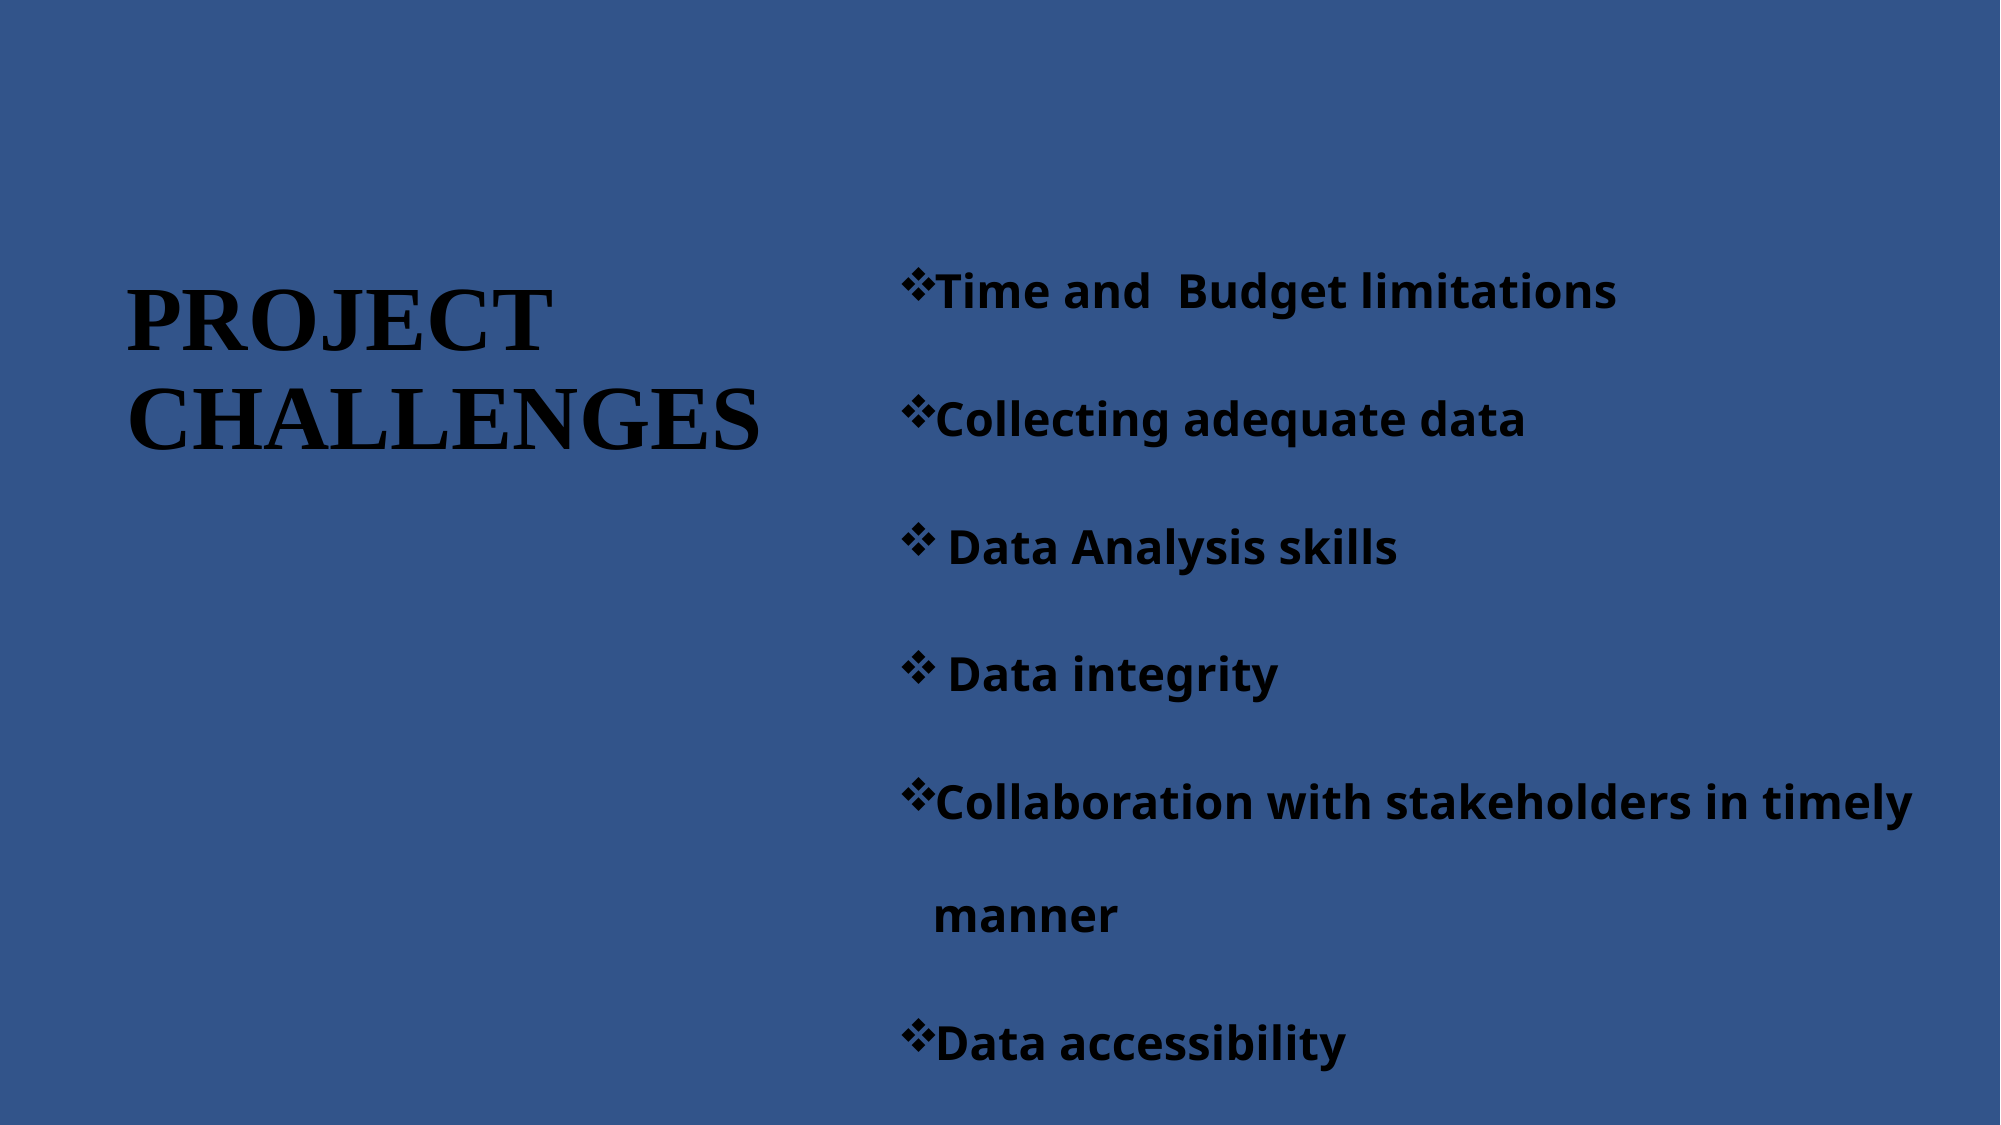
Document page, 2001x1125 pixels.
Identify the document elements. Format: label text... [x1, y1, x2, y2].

title PROJECT CHALLENGES [111, 99, 798, 949]
list Time and Budget limitations Collecting adequate data Data Analysis skills Data integrity Collaboration with stakeholders in timely manner Data accessibility [882, 128, 1938, 1080]
